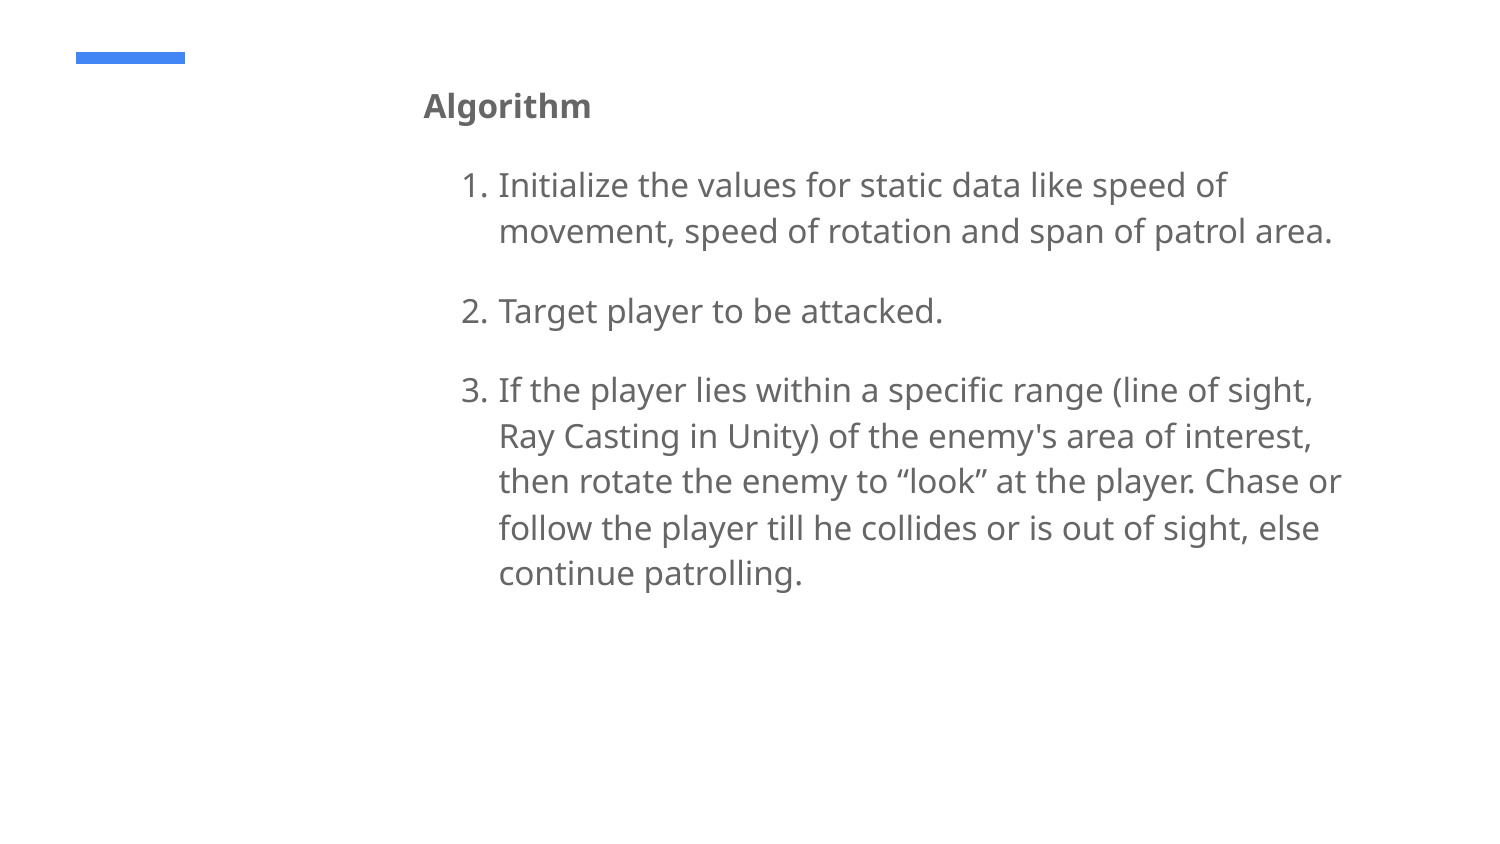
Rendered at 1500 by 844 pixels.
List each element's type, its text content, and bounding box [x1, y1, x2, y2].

list Algorithm Initialize the values for static data like speed of movement, speed of rotation and span of patrol area. Target player to be attacked. If the player lies within a specific range (line of sight, Ray Casting in Unity) of the enemy's area of interest, then rotate the enemy to “look” at the player. Chase or follow the player till he collides or is out of sight, else continue patrolling. [408, 64, 1370, 378]
